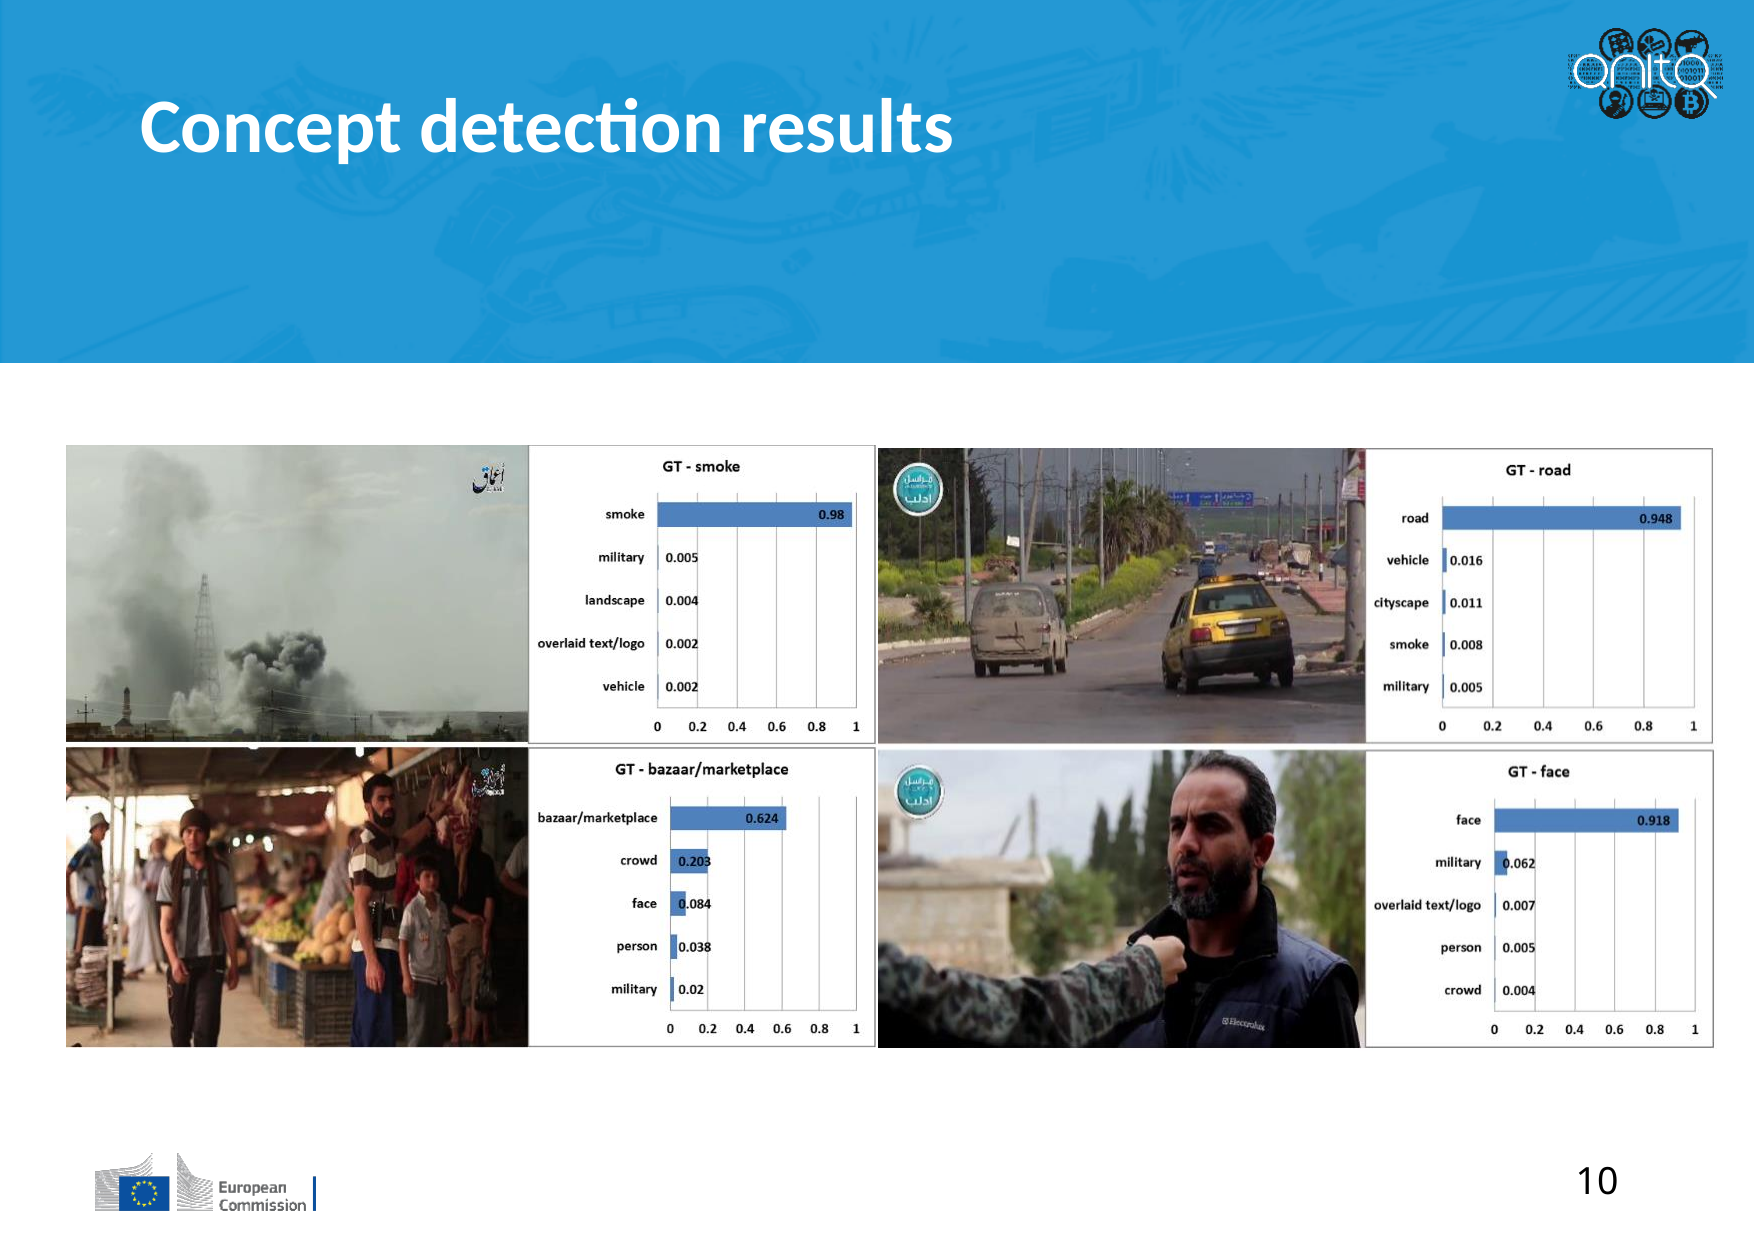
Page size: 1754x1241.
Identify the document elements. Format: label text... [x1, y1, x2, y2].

picture [87, 1145, 323, 1216]
picture [0, 0, 1754, 363]
picture [65, 445, 877, 1048]
slide_number 10 [1238, 1149, 1634, 1216]
picture [878, 448, 1717, 1051]
list Concept detection results [125, 68, 1076, 244]
